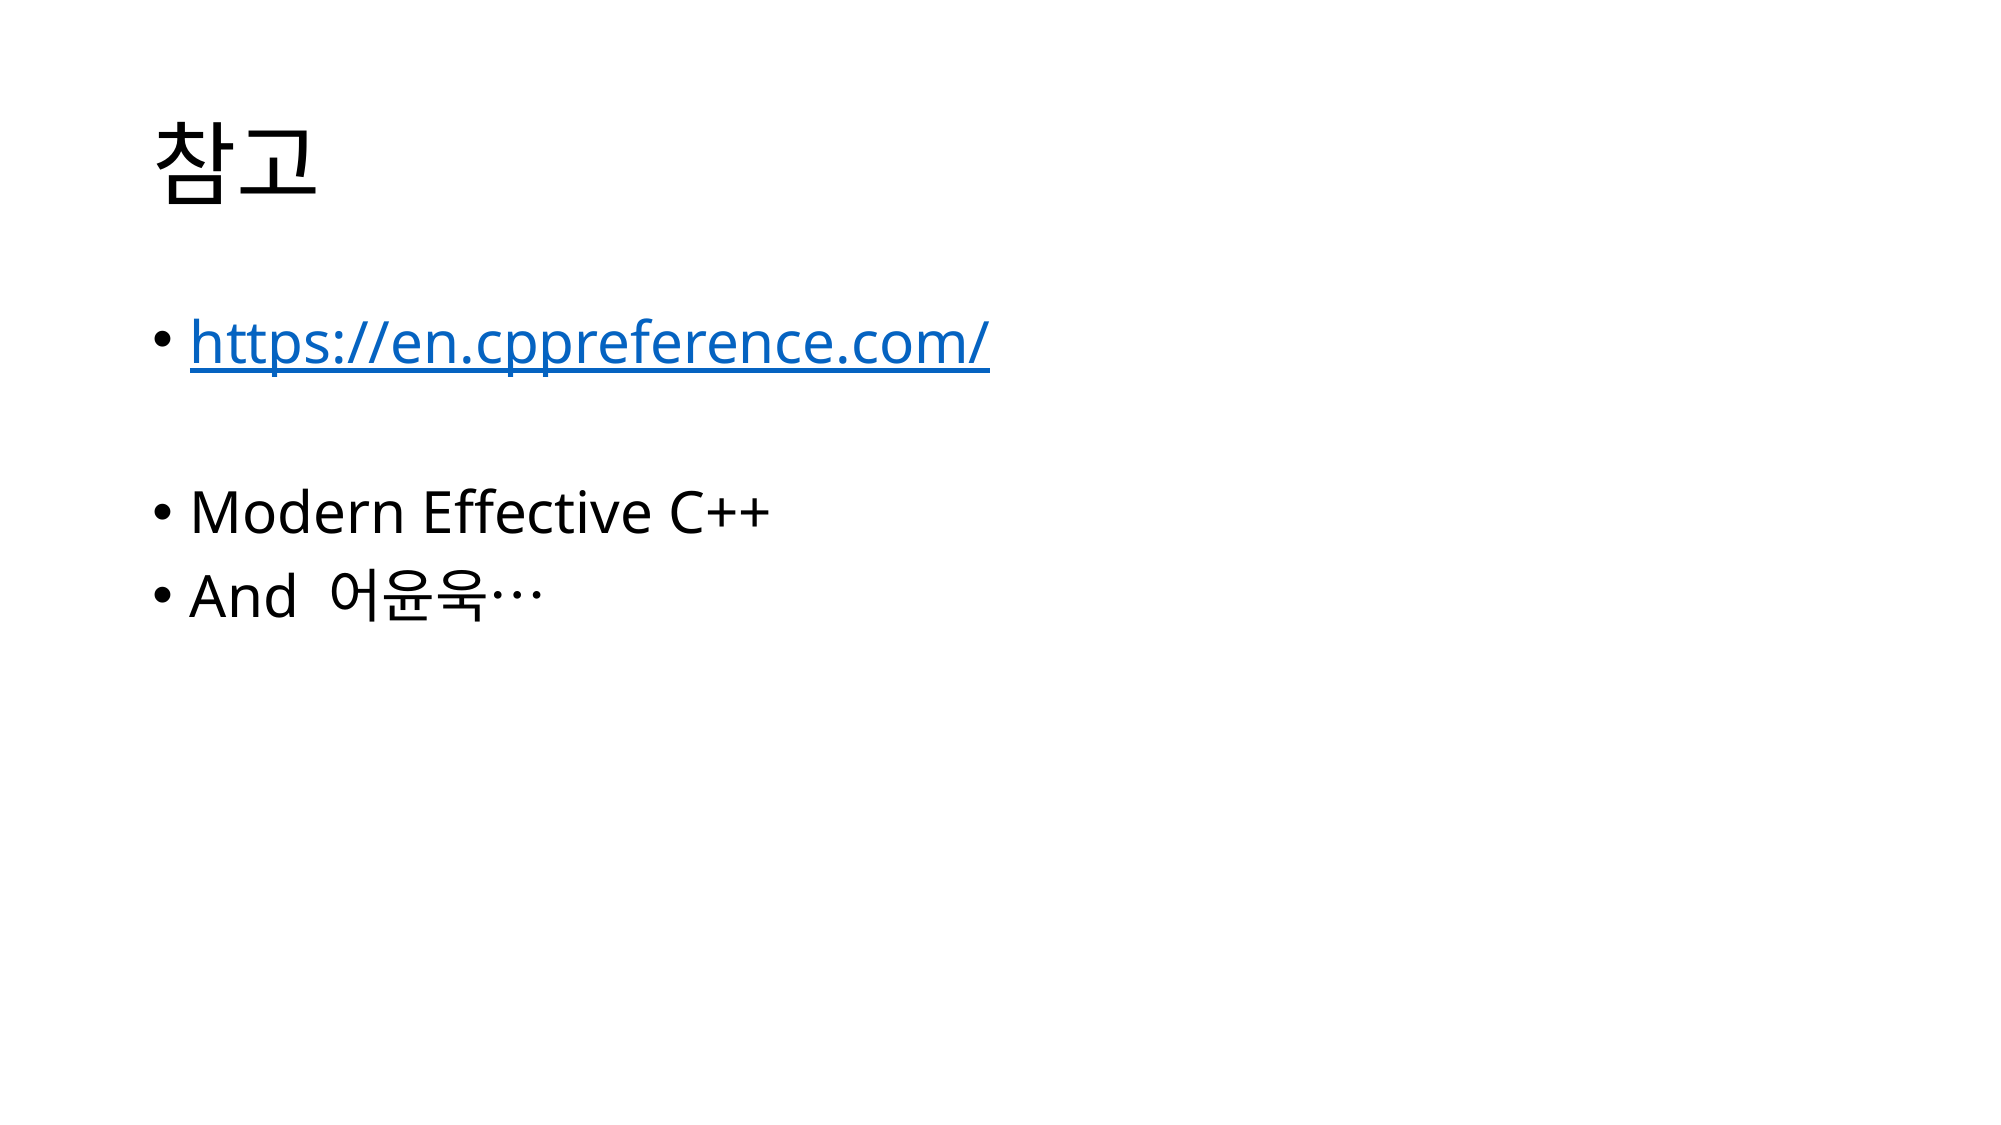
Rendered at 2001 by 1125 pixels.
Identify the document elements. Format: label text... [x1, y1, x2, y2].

list https://en.cppreference.com/ Modern Effective C++ And 어윤욱… [137, 299, 1863, 1014]
title 참고 [137, 59, 1863, 278]
